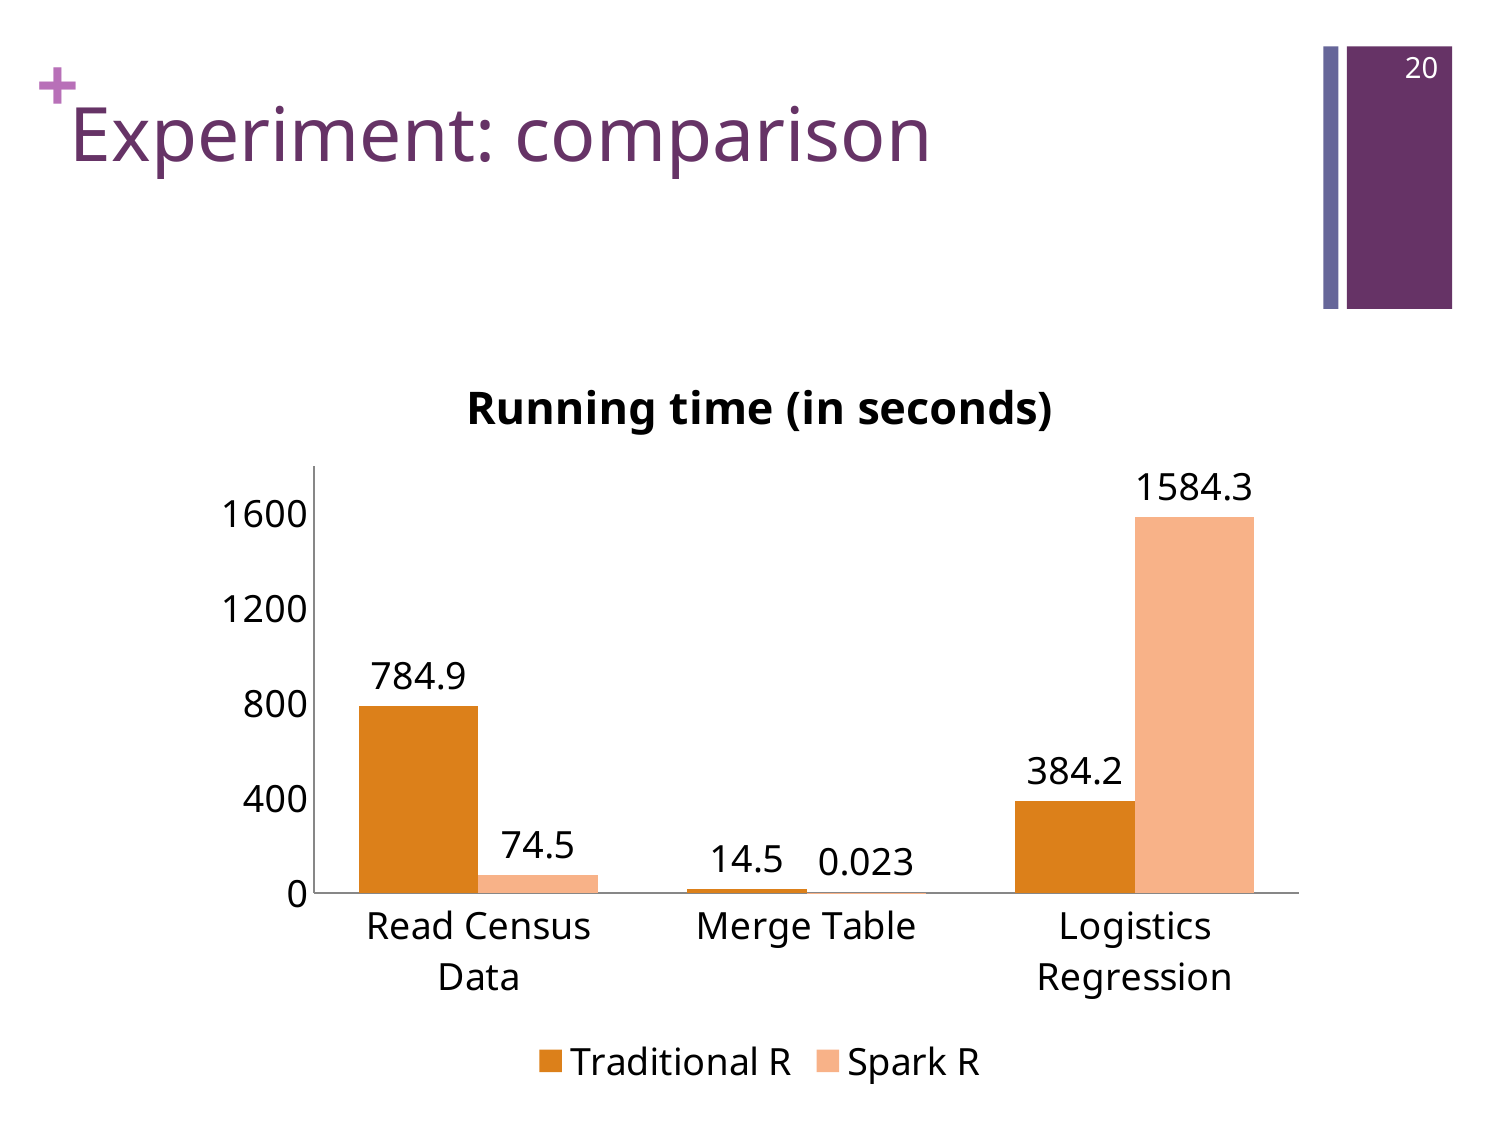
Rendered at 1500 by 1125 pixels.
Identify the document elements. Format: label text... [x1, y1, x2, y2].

slide_number 20 [1362, 39, 1454, 100]
title Experiment: comparison [54, 79, 1322, 263]
chart [197, 339, 1322, 1095]
